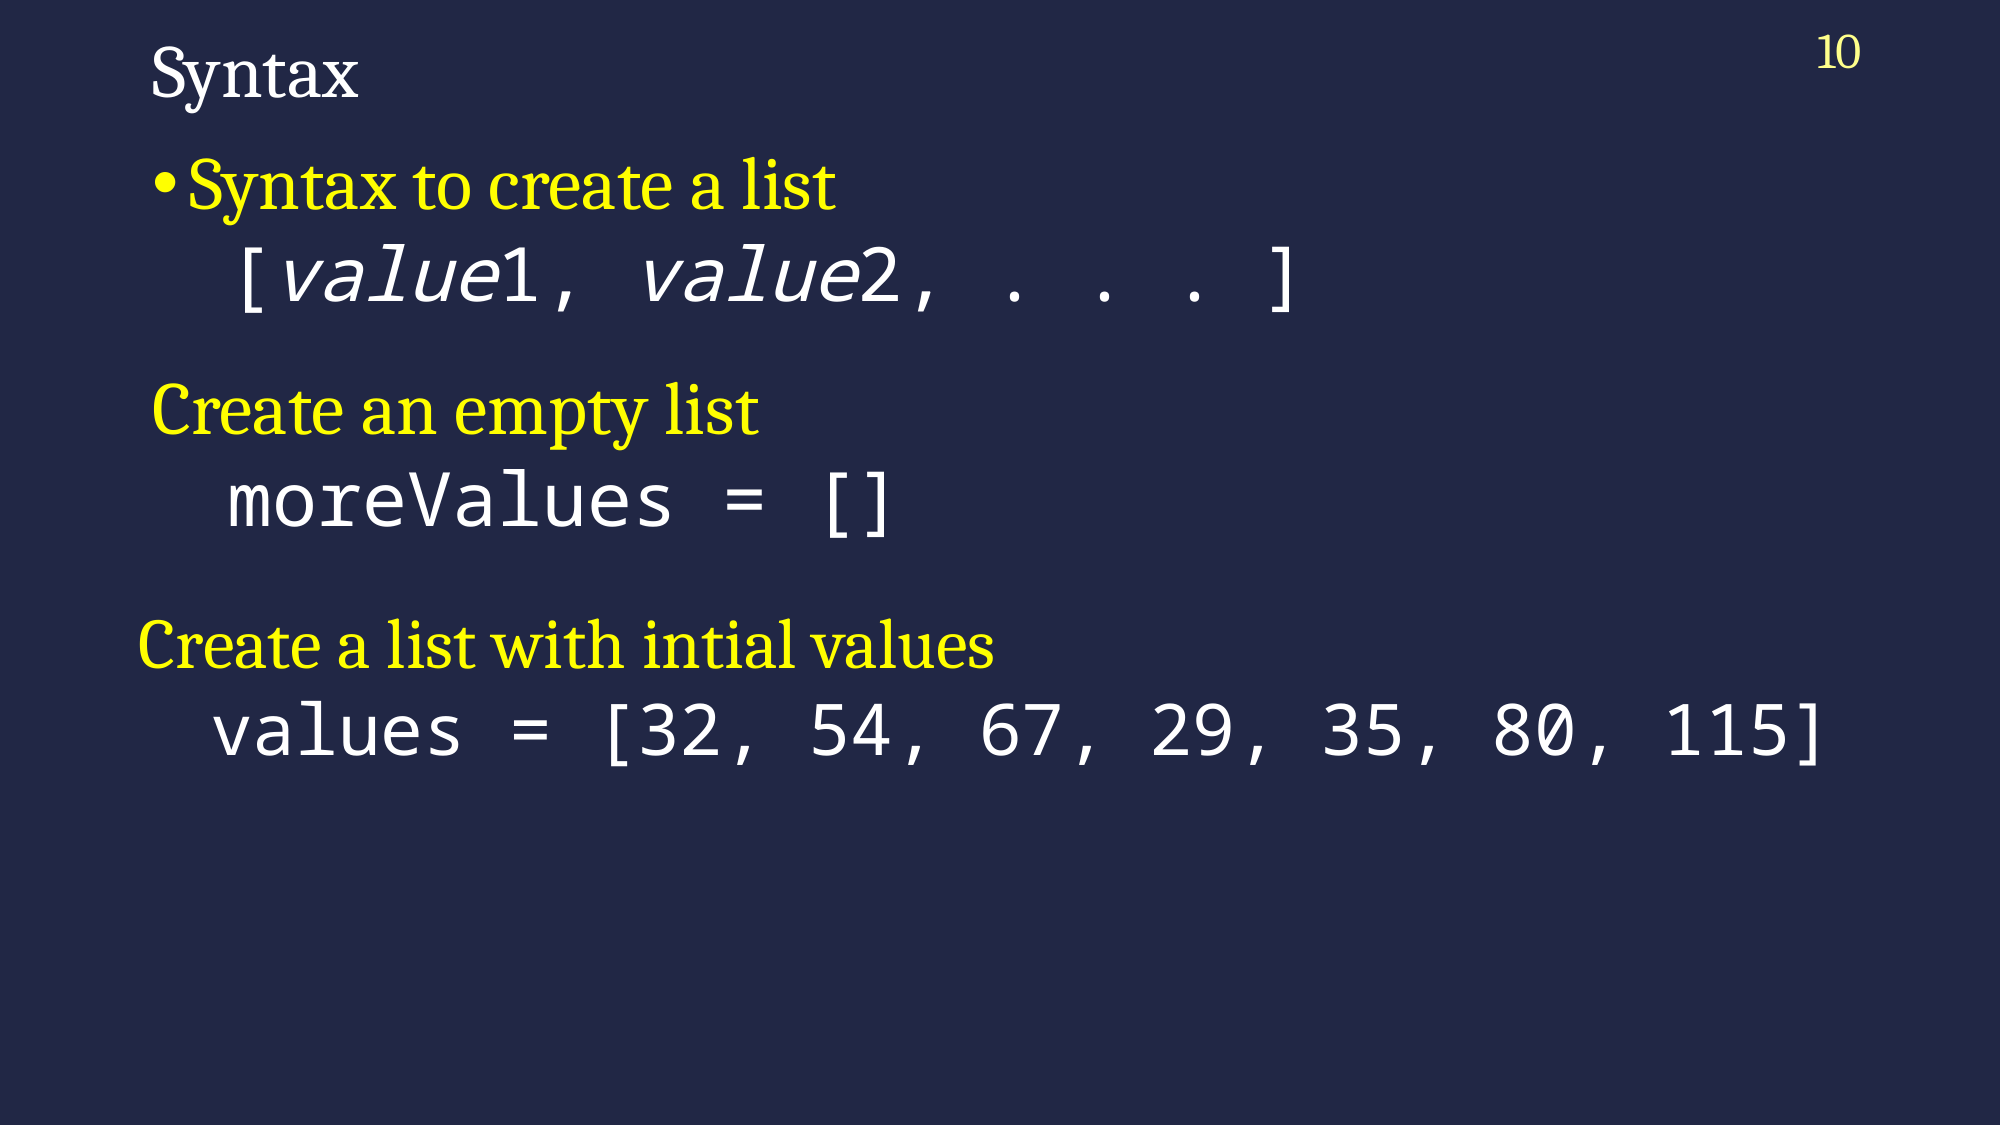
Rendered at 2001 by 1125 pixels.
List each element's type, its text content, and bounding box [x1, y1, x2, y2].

text_box Create an empty list moreValues = [] [137, 362, 1877, 563]
list Syntax to create a list [value1, value2, . . . ] [137, 563, 1877, 1038]
list Syntax to create a list [value1, value2, . . . ] [137, 137, 1877, 362]
slide_number 10 [1760, 18, 1877, 79]
title Syntax [137, 22, 1877, 125]
text_box Create a list with intial values values = [32, 54, 67, 29, 35, 80, 115] [123, 600, 1863, 800]
